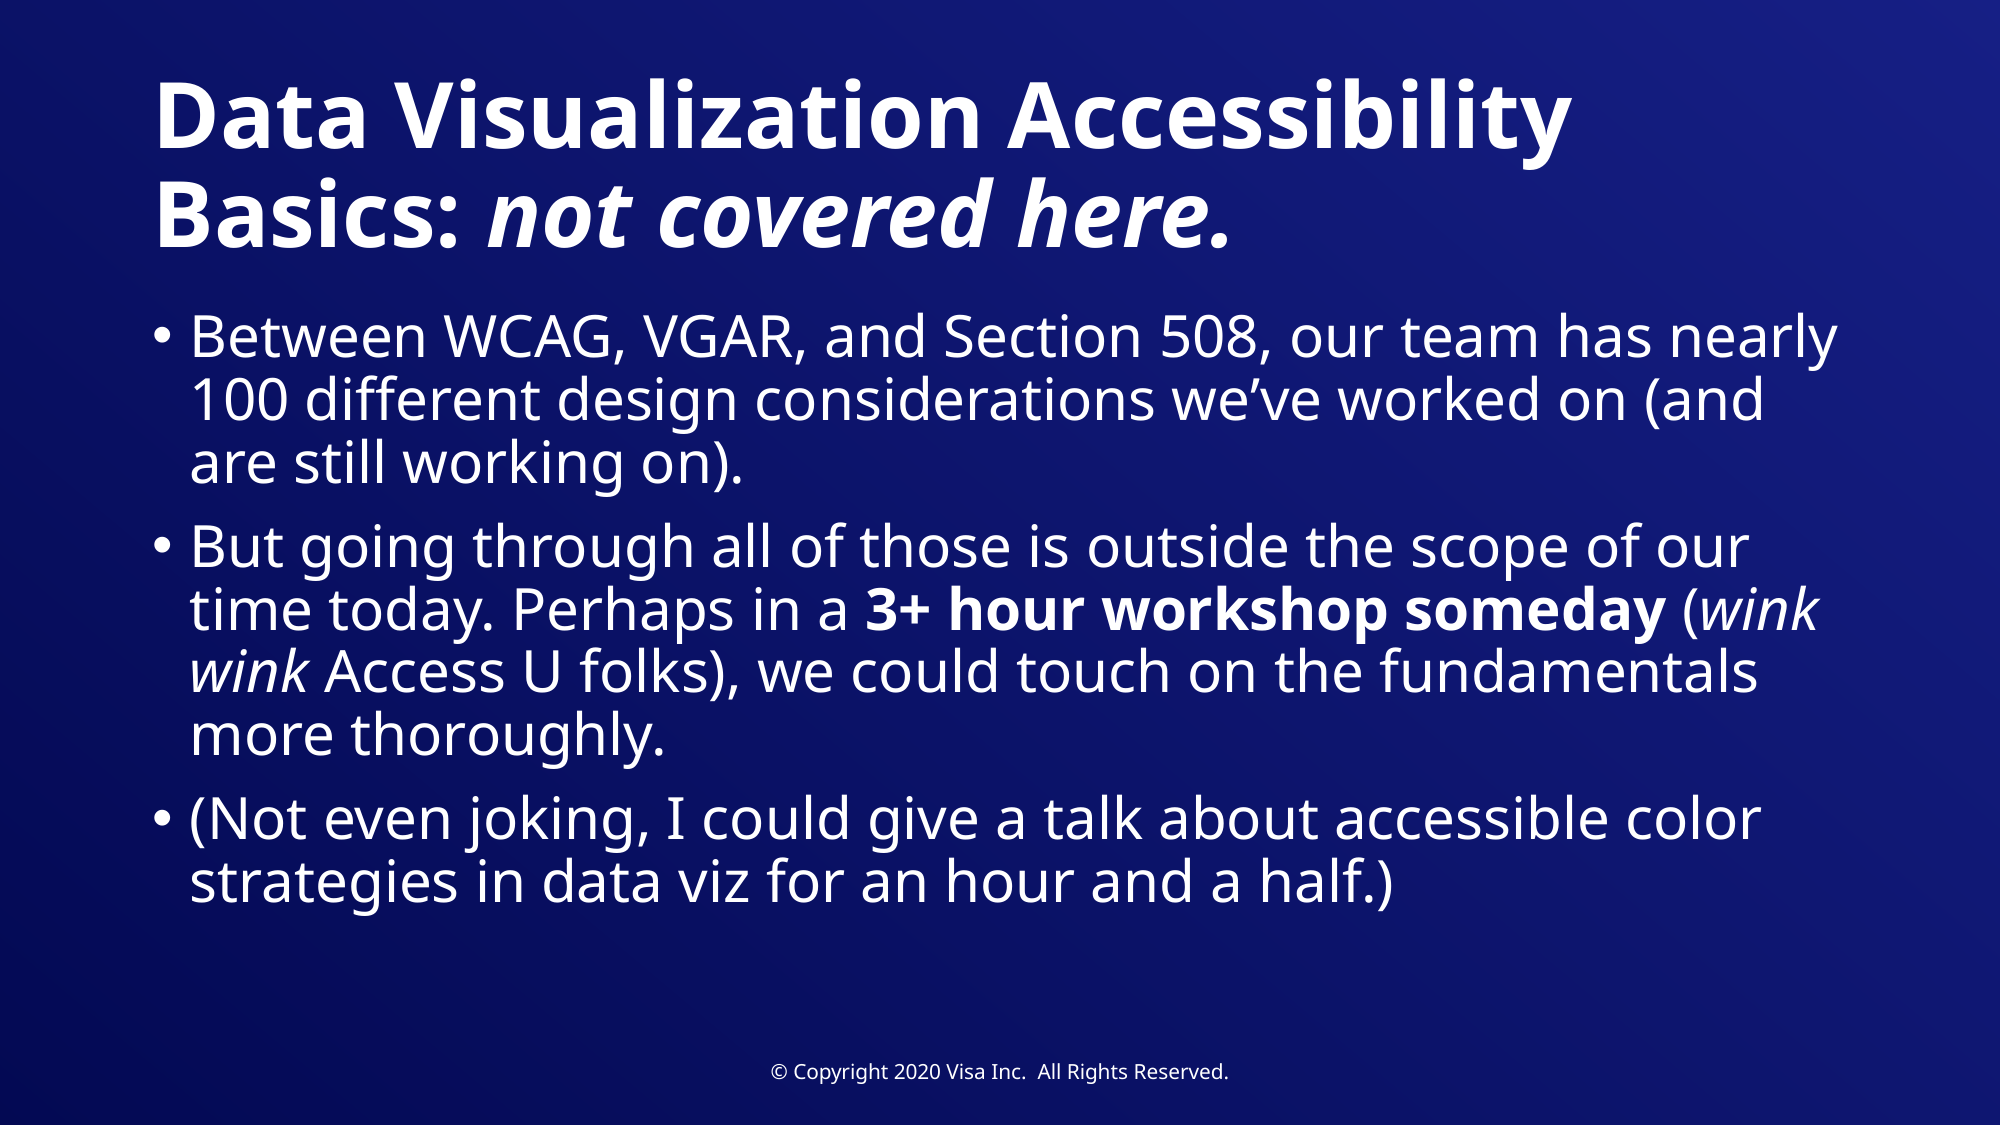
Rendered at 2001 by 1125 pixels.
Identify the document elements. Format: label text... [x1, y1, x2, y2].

footer © Copyright 2020 Visa Inc. All Rights Reserved. [662, 1042, 1338, 1103]
list Between WCAG, VGAR, and Section 508, our team has nearly 100 different design considerations we’ve worked on (and are still working on). But going through all of those is outside the scope of our time today. Perhaps in a 3+ hour workshop someday (wink wink Access U folks), we could touch on the fundamentals more thoroughly. (Not even joking, I could give a talk about accessible color strategies in data viz for an hour and a half.) [137, 299, 1863, 1014]
title Data Visualization Accessibility Basics: not covered here. [137, 59, 1863, 278]
